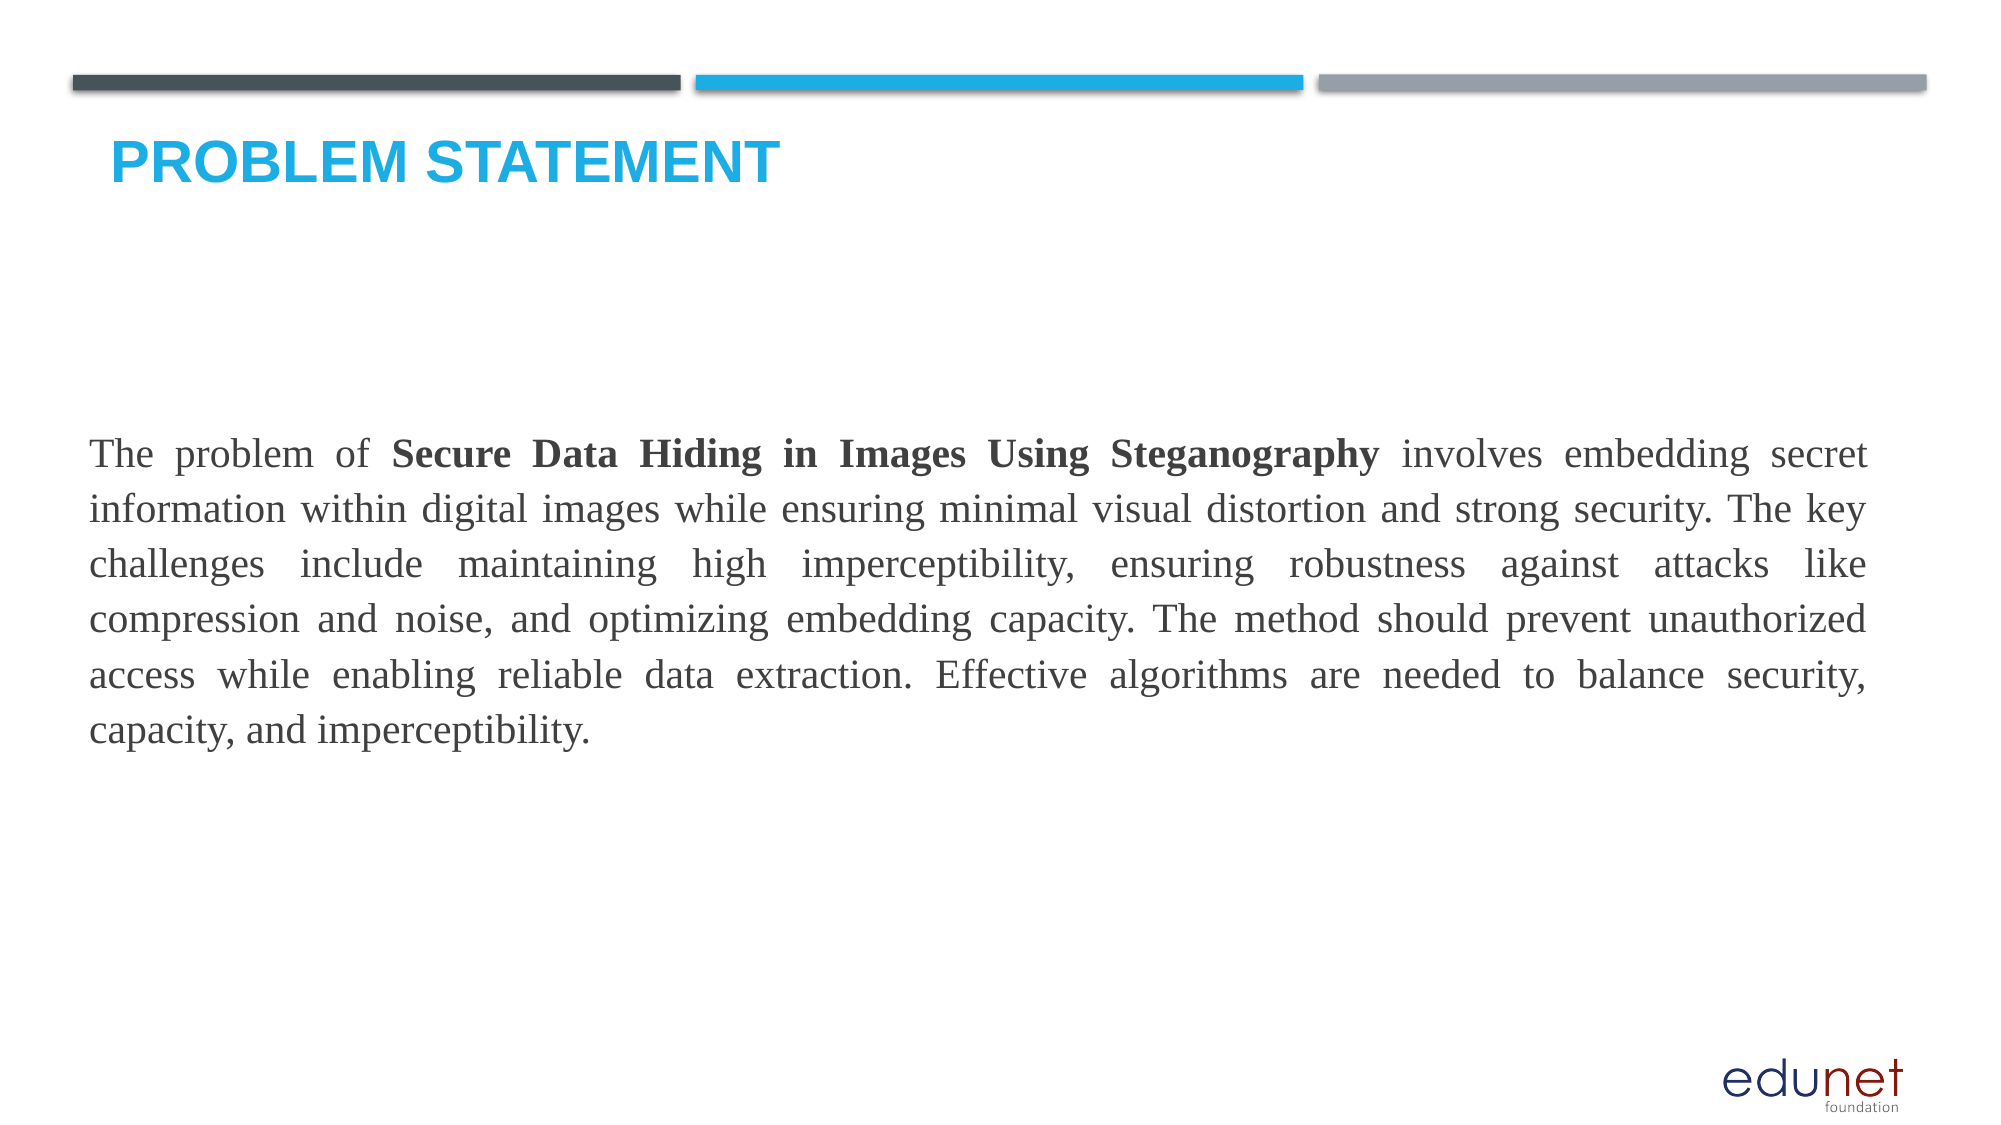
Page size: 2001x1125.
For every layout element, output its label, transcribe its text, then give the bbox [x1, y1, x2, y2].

list The problem of Secure Data Hiding in Images Using Steganography involves embedding secret information within digital images while ensuring minimal visual distortion and strong security. The key challenges include maintaining high imperceptibility, ensuring robustness against attacks like compression and noise, and optimizing embedding capacity. The method should prevent unauthorized access while enabling reliable data extraction. Effective algorithms are needed to balance security, capacity, and imperceptibility. [74, 203, 1884, 970]
picture [1719, 1056, 1905, 1116]
title Problem Statement [95, 115, 1905, 203]
